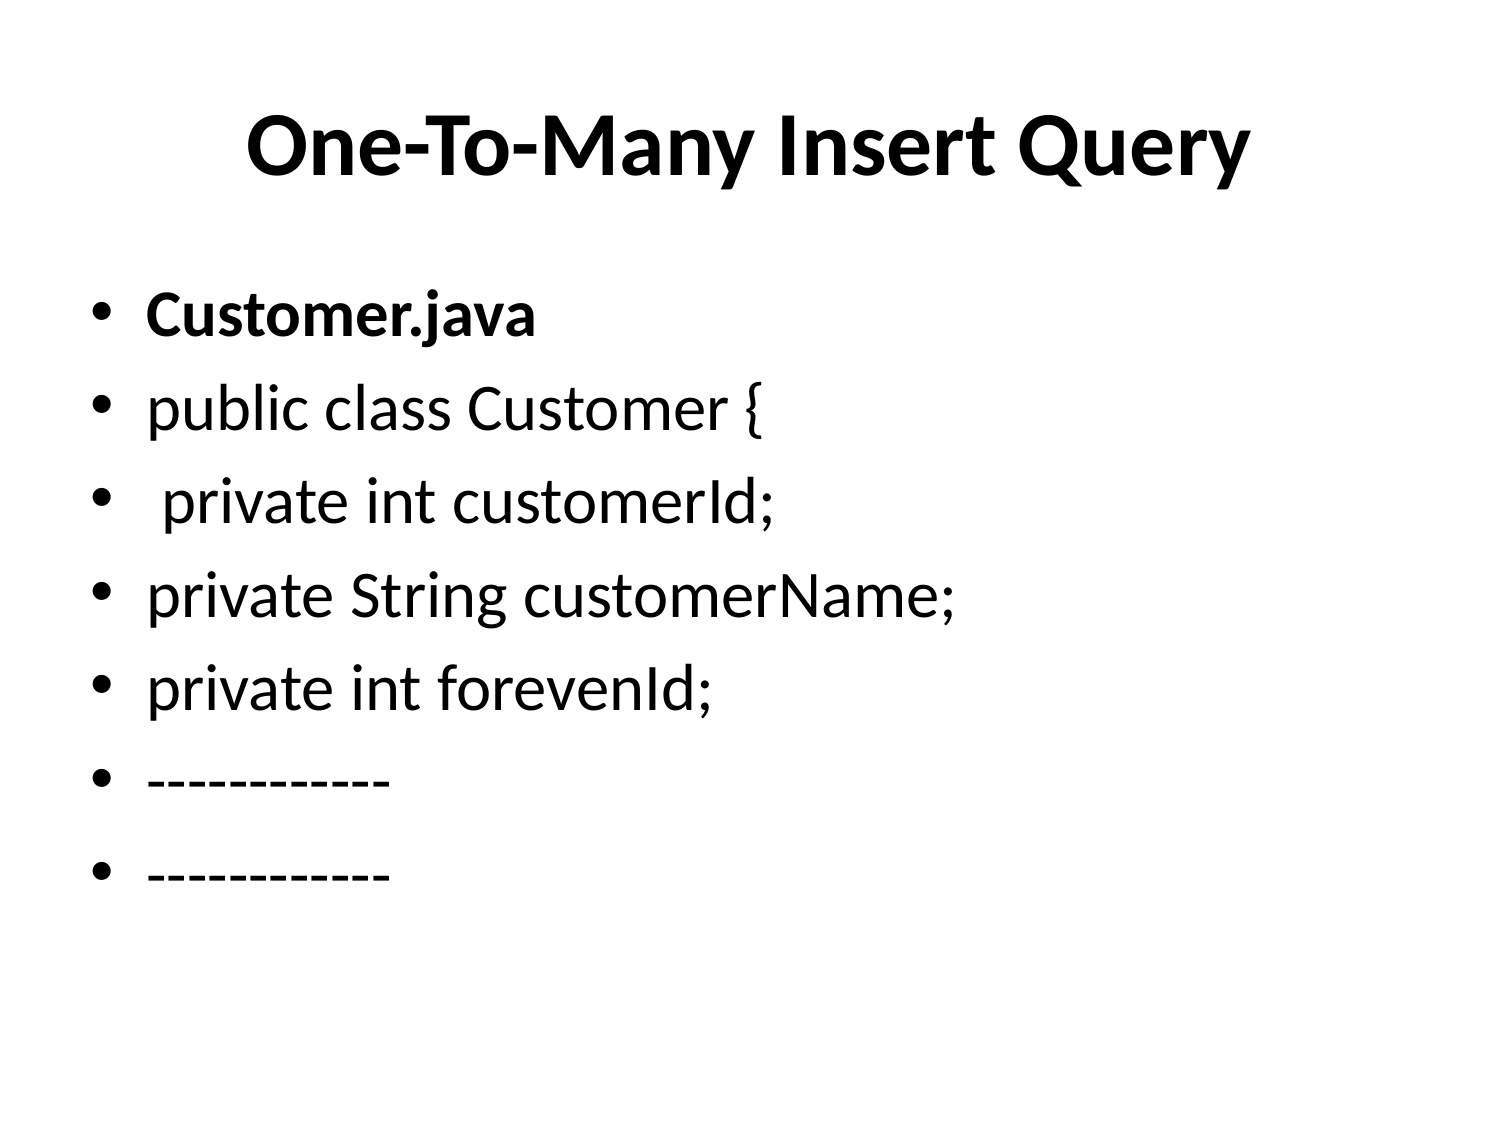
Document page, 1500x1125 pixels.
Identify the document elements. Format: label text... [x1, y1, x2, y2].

list Customer.java public class Customer { private int customerId; private String customerName; private int forevenId; ------------ ------------ [75, 262, 1425, 1005]
title One-To-Many Insert Query [75, 45, 1425, 233]
